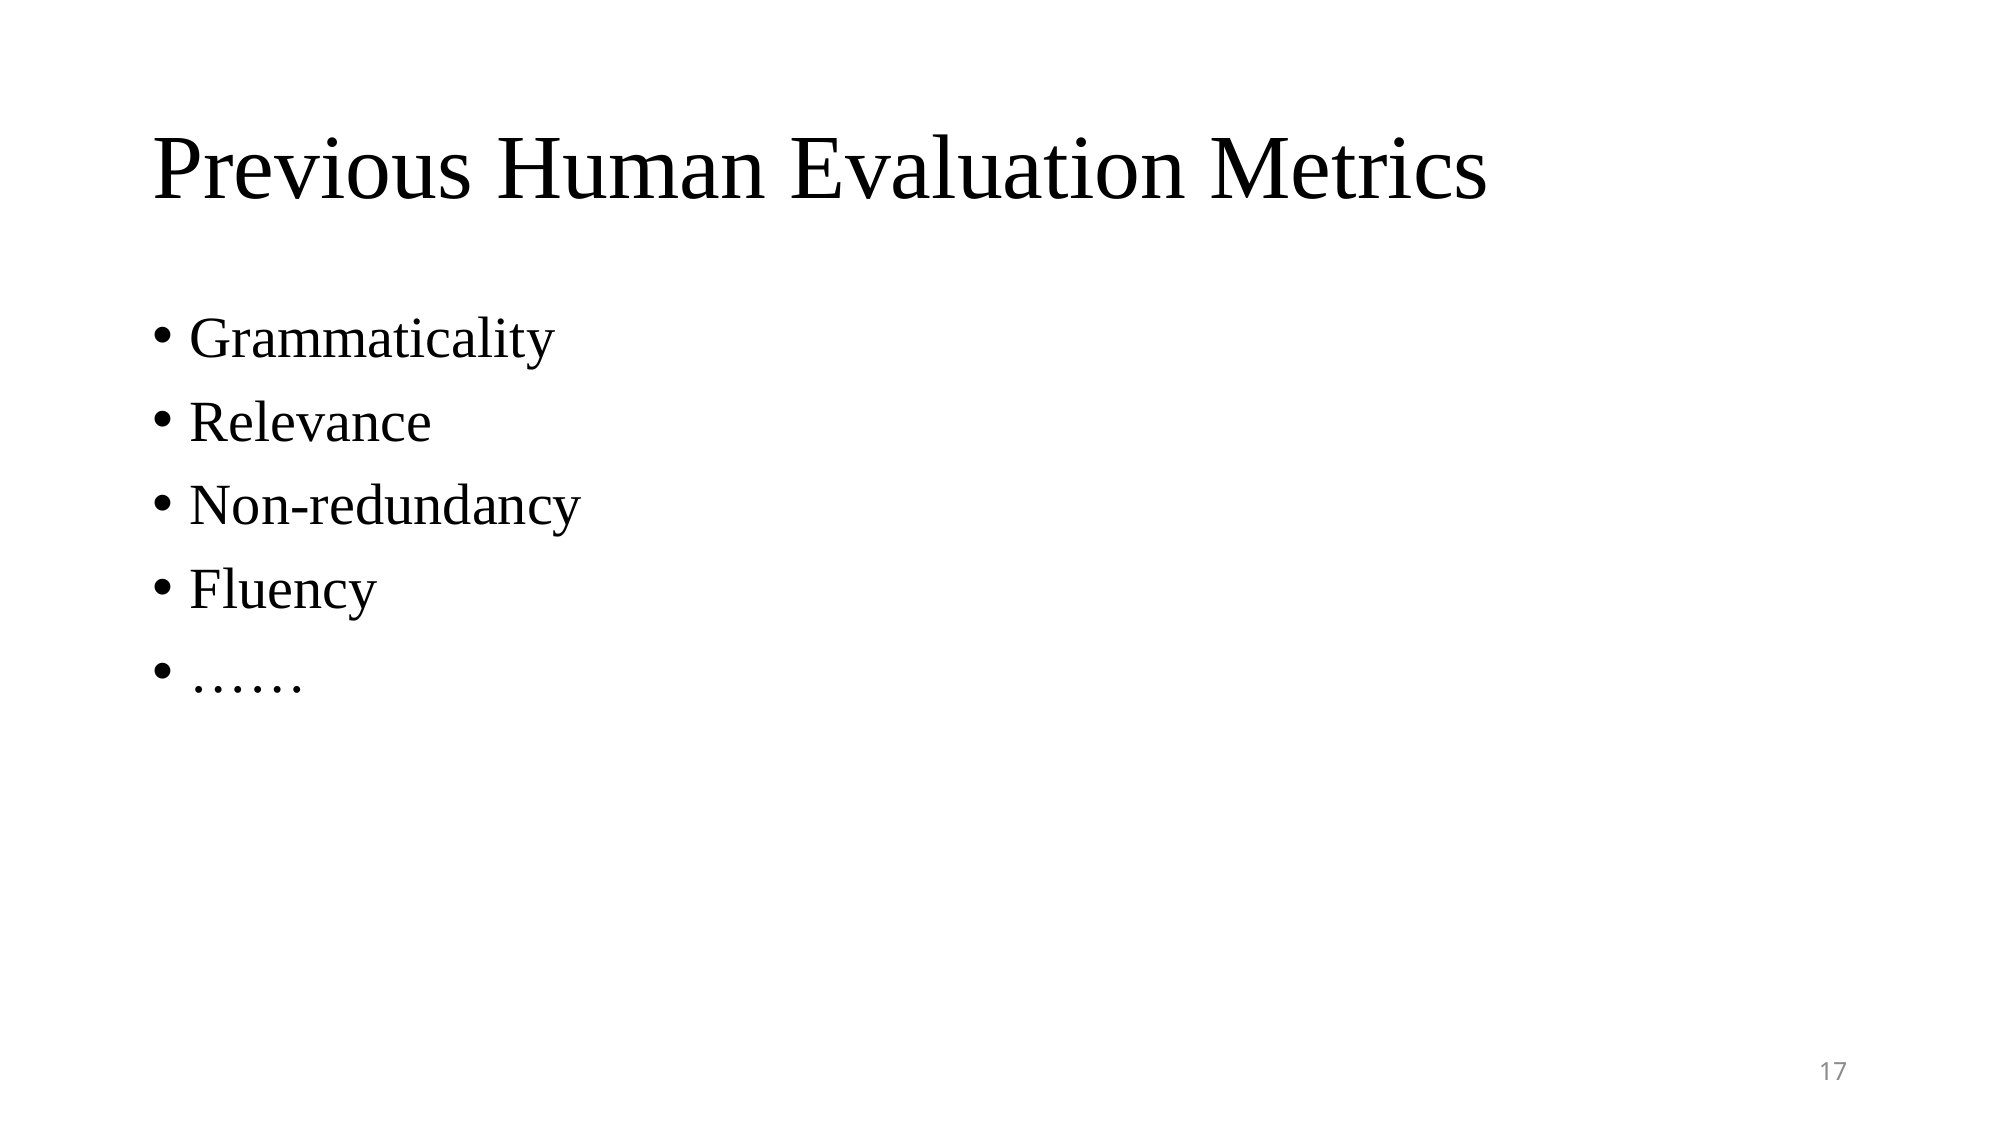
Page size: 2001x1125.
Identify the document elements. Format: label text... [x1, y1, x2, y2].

list Grammaticality Relevance Non-redundancy Fluency …… [137, 299, 1863, 1014]
slide_number 17 [1412, 1042, 1863, 1103]
title Previous Human Evaluation Metrics [137, 59, 1863, 278]
